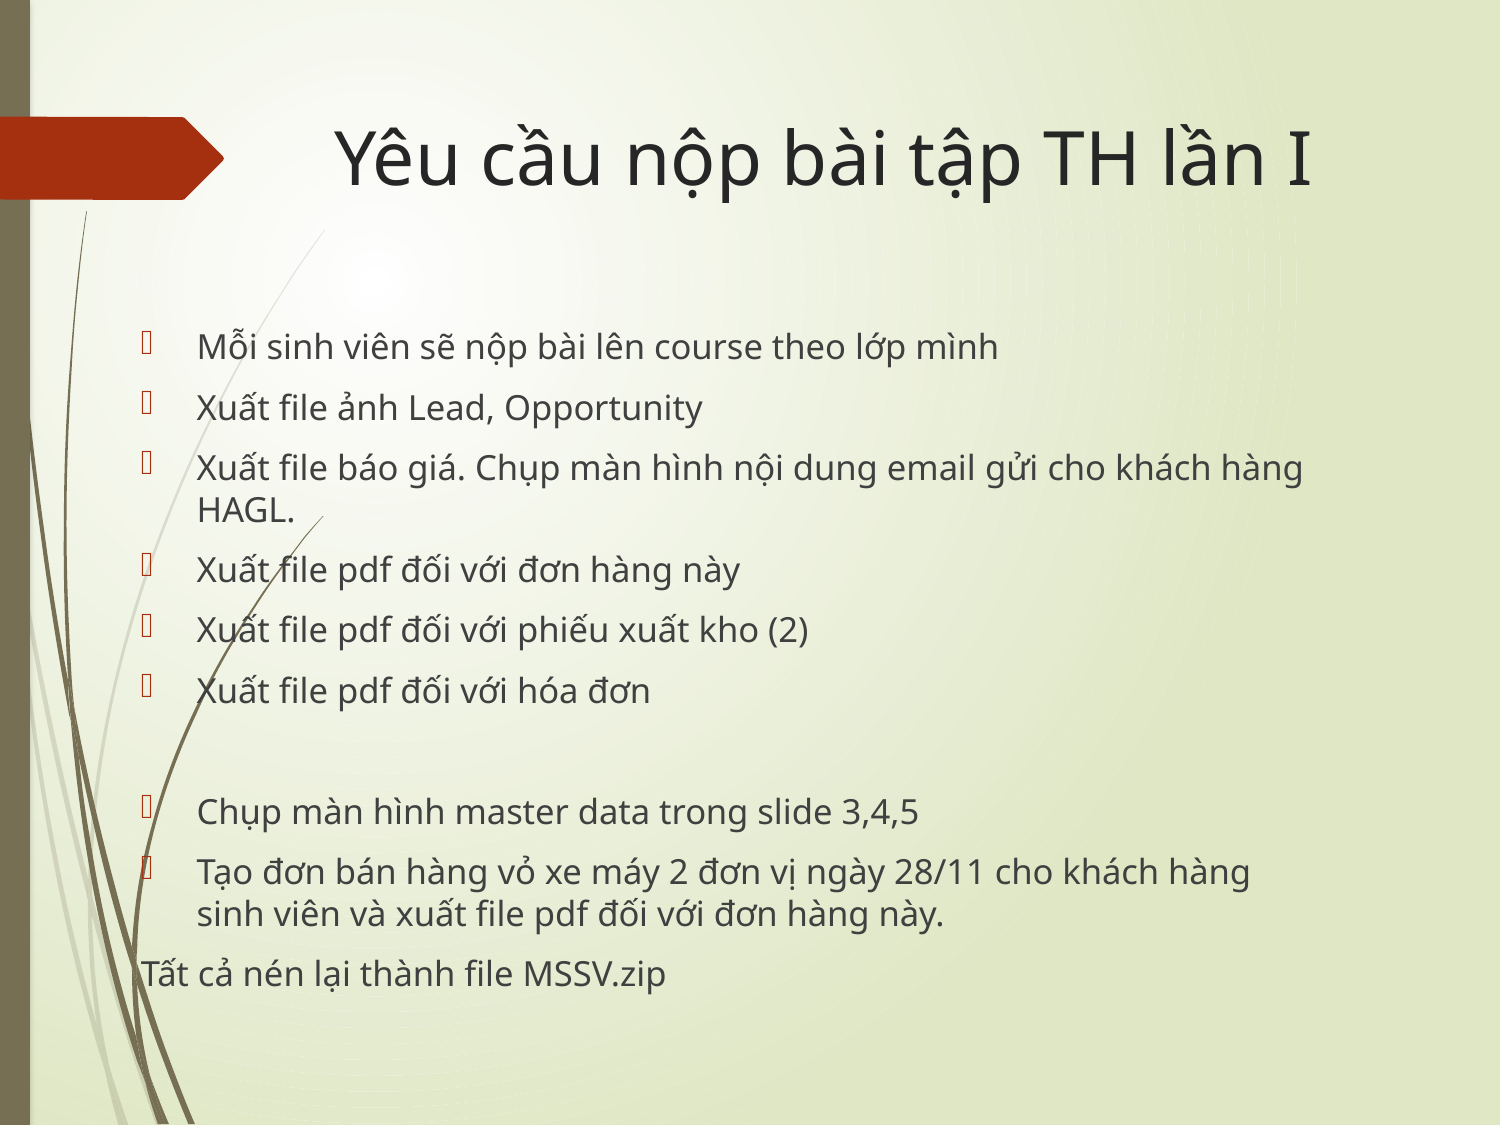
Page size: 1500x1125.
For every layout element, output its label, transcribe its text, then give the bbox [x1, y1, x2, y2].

title Yêu cầu nộp bài tập TH lần I [319, 102, 1400, 313]
list Mỗi sinh viên sẽ nộp bài lên course theo lớp mình Xuất file ảnh Lead, Opportunity Xuất file báo giá. Chụp màn hình nội dung email gửi cho khách hàng HAGL. Xuất file pdf đối với đơn hàng này Xuất file pdf đối với phiếu xuất kho (2) Xuất file pdf đối với hóa đơn Chụp màn hình master data trong slide 3,4,5 Tạo đơn bán hàng vỏ xe máy 2 đơn vị ngày 28/11 cho khách hàng sinh viên và xuất file pdf đối với đơn hàng này. Tất cả nén lại thành file MSSV.zip [125, 317, 1330, 1008]
